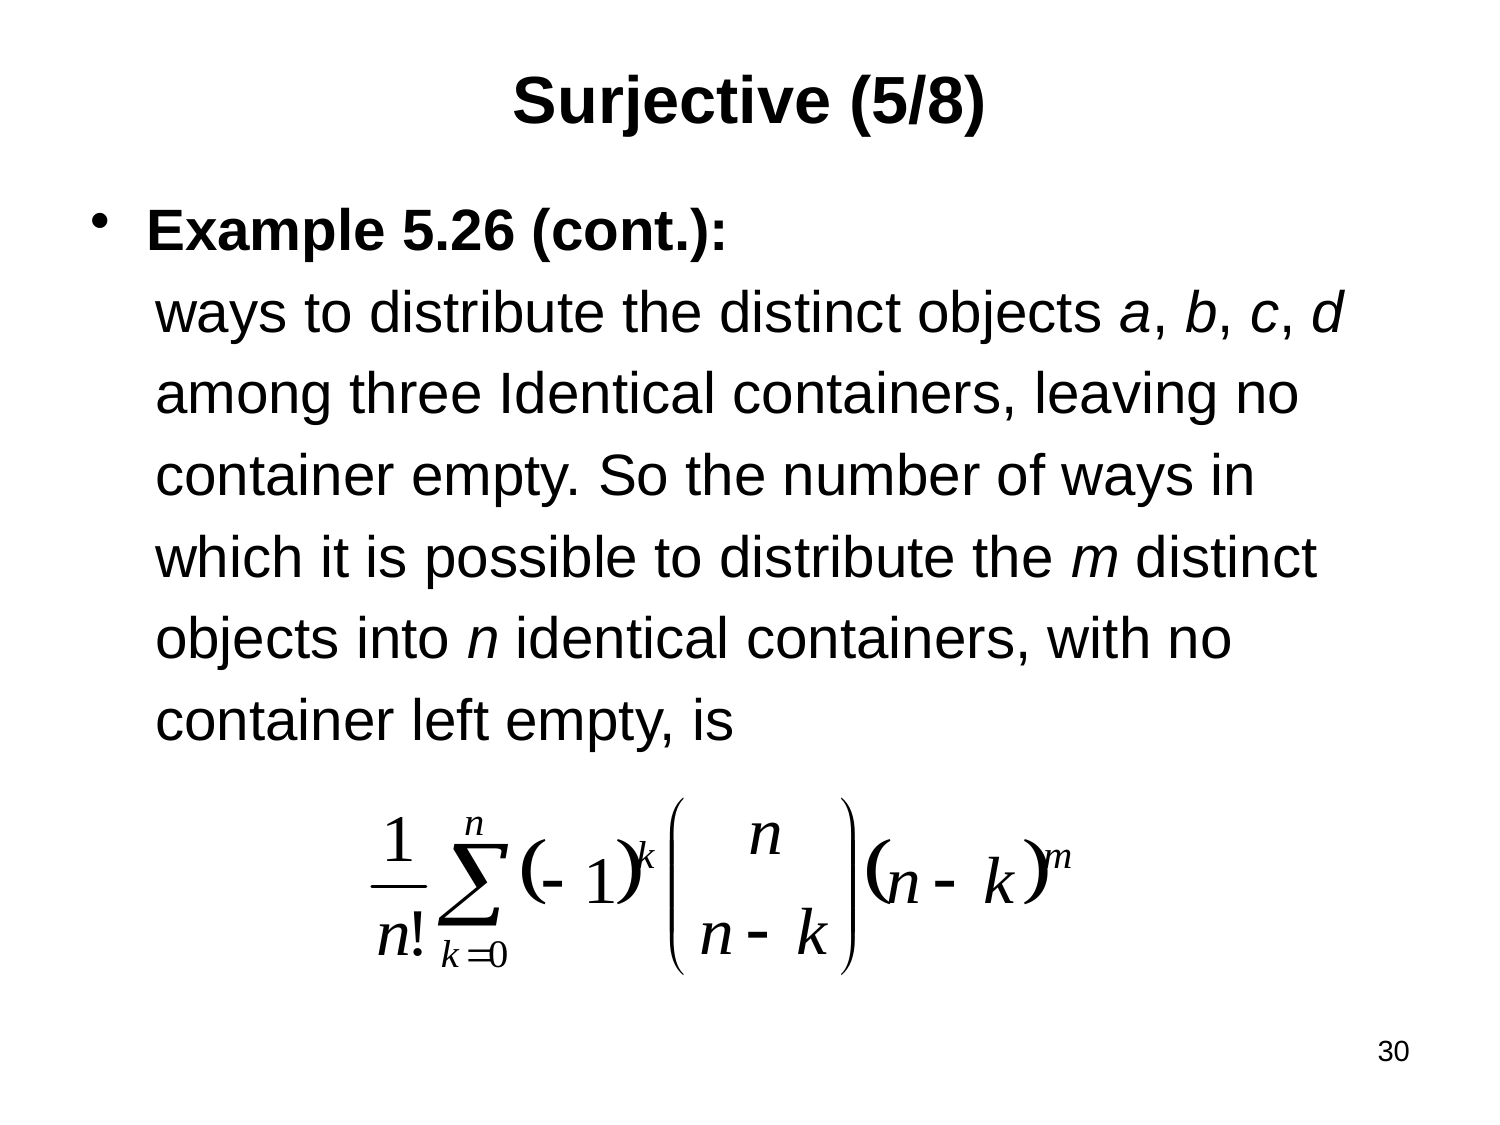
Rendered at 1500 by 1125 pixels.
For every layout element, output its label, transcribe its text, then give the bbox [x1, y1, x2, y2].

title Surjective (5/8) [75, 45, 1425, 149]
list Example 5.26 (cont.): ways to distribute the distinct objects a, b, c, d among three Identical containers, leaving no container empty. So the number of ways in which it is possible to distribute the m distinct objects into n identical containers, with no container left empty, is [75, 184, 1436, 1005]
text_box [360, 786, 1086, 987]
slide_number 30 [1074, 1024, 1425, 1103]
